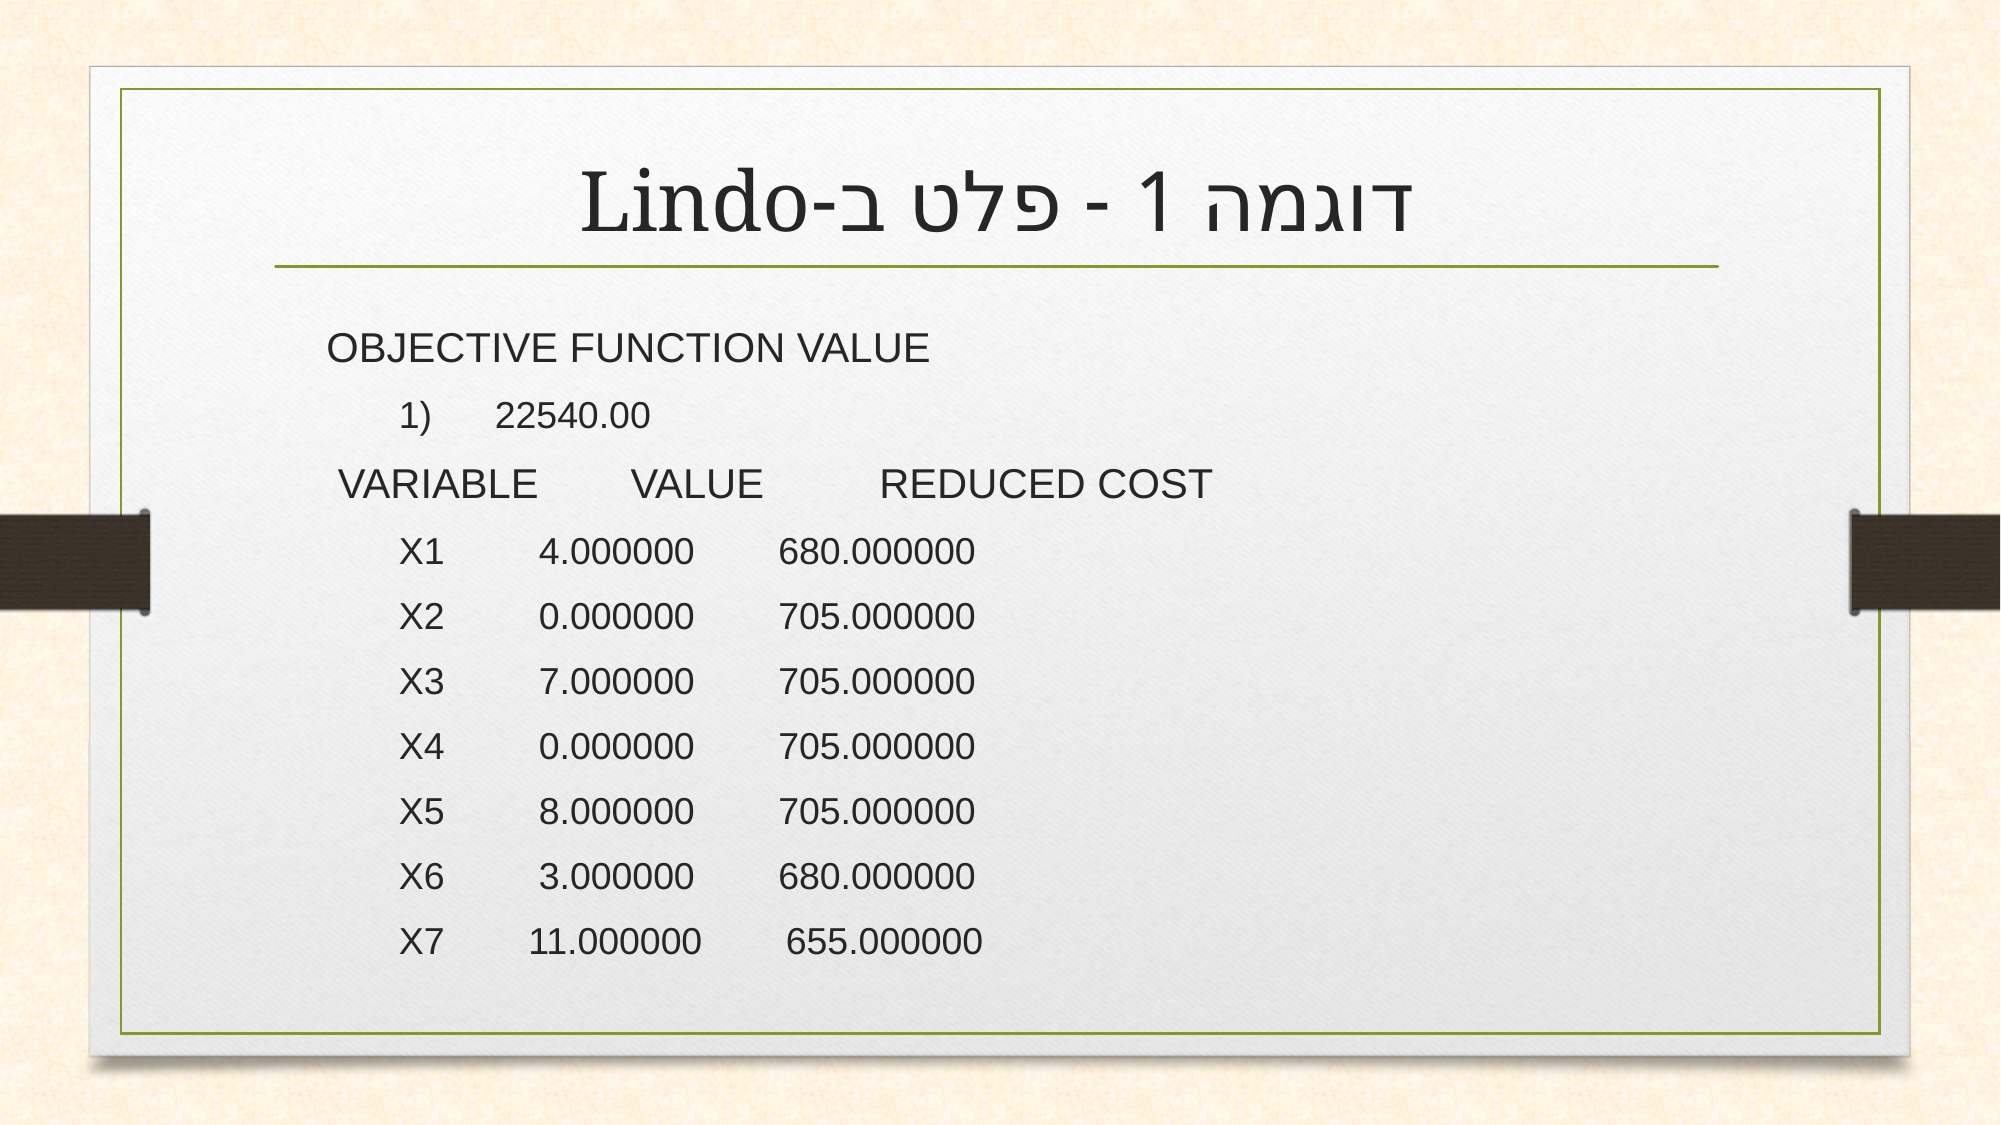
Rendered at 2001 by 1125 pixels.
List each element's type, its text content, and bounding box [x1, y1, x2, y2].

title דוגמה 1 - פלט ב-Lindo [421, 137, 1574, 260]
list OBJECTIVE FUNCTION VALUE 1) 22540.00 VARIABLE VALUE REDUCED COST X1 4.000000 680.000000 X2 0.000000 705.000000 X3 7.000000 705.000000 X4 0.000000 705.000000 X5 8.000000 705.000000 X6 3.000000 680.000000 X7 11.000000 655.000000 [300, 313, 1690, 1034]
picture [0, 0, 2001, 1125]
